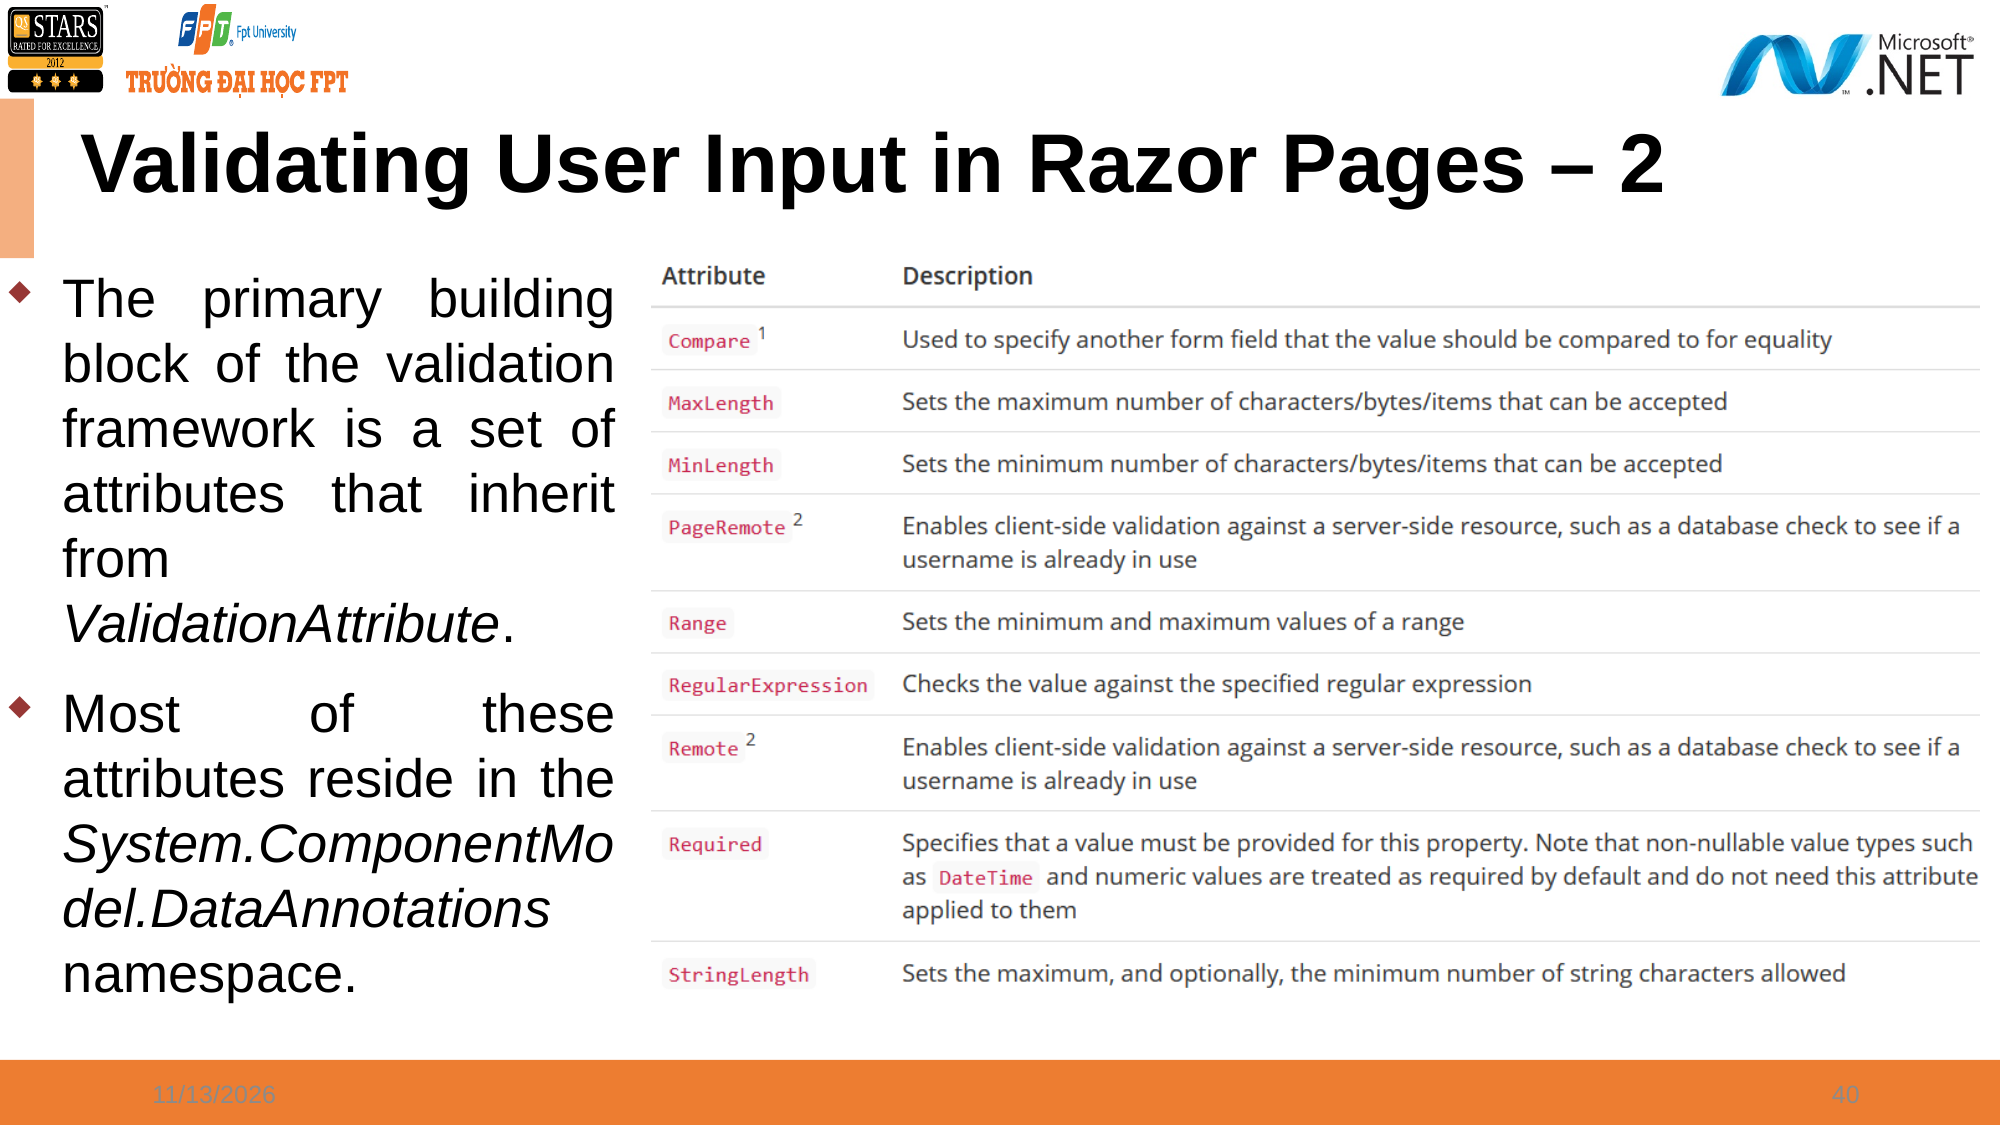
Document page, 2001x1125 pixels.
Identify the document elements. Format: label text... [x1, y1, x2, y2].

slide_number 40 [1424, 1063, 1875, 1123]
title Validating User Input in Razor Pages – 2 [65, 118, 1952, 213]
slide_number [137, 1063, 588, 1123]
picture [1685, 0, 2001, 129]
picture [651, 256, 1980, 1029]
text_box The primary building block of the validation framework is a set of attributes that inherit from ValidationAttribute. Most of these attributes reside in the System.ComponentModel.DataAnnotations namespace. [0, 256, 631, 1011]
